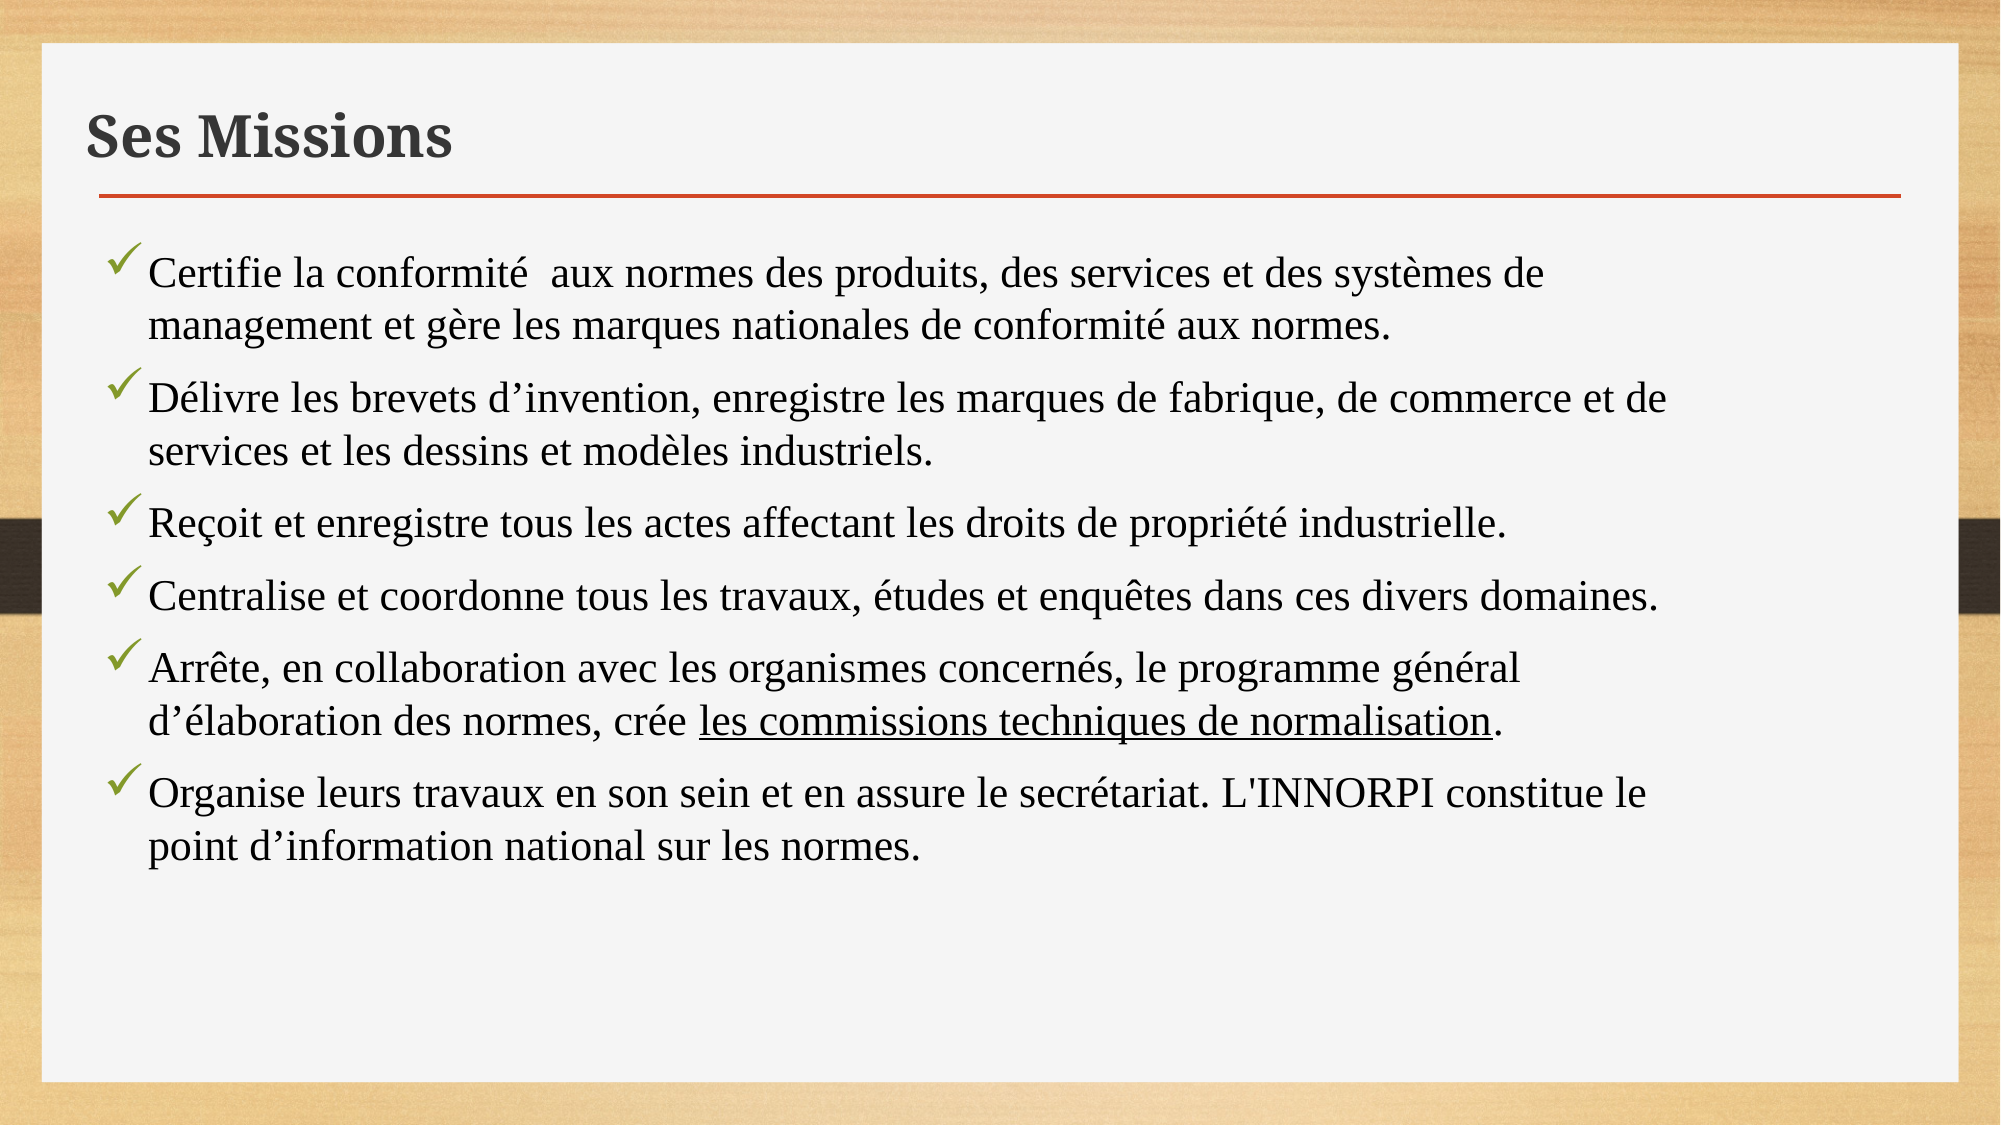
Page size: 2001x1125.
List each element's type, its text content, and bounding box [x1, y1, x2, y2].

title Ses Missions [0, 72, 843, 177]
list Certifie la conformité aux normes des produits, des services et des systèmes de management et gère les marques nationales de conformité aux normes. Délivre les brevets d’invention, enregistre les marques de fabrique, de commerce et de services et les dessins et modèles industriels. Reçoit et enregistre tous les actes affectant les droits de propriété industrielle. Centralise et coordonne tous les travaux, études et enquêtes dans ces divers domaines. Arrête, en collaboration avec les organismes concernés, le programme général d’élaboration des normes, crée les commissions techniques de normalisation. Organise leurs travaux en son sein et en assure le secrétariat. L'INNORPI constitue le point d’information national sur les normes. [88, 235, 1693, 888]
picture [0, 0, 2001, 1125]
